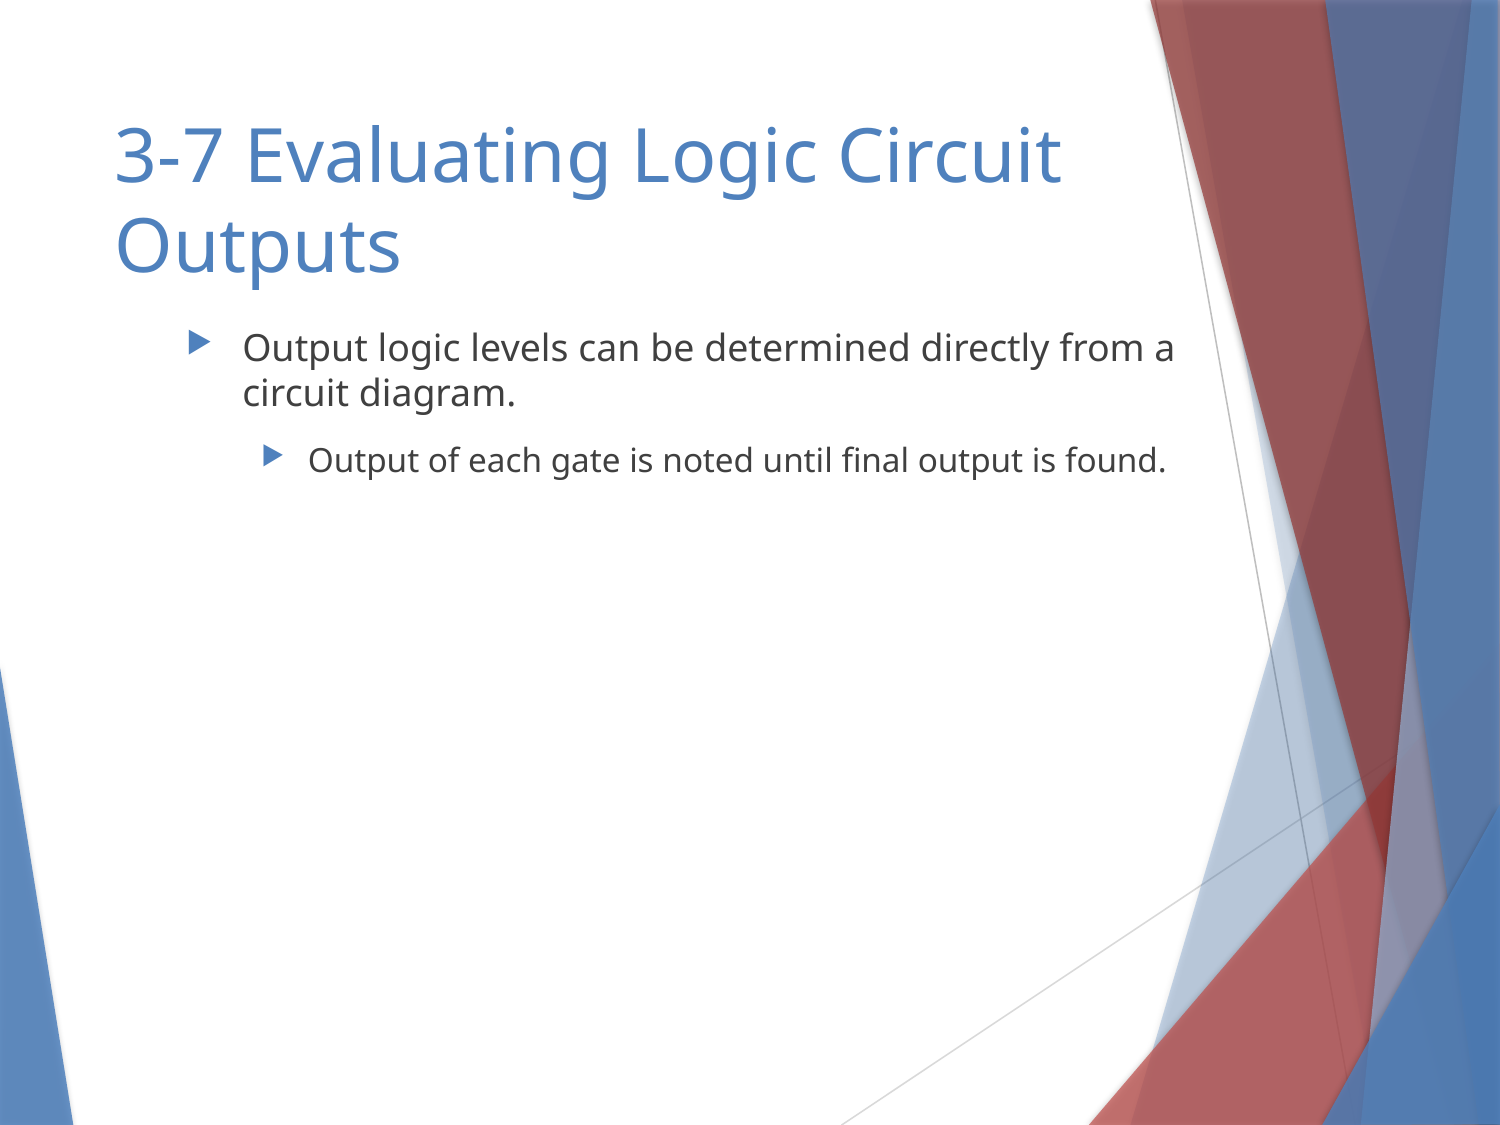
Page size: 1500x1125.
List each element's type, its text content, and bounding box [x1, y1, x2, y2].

title 3-7 Evaluating Logic Circuit Outputs [99, 99, 1142, 317]
list Output logic levels can be determined directly from a circuit diagram. Output of each gate is noted until final output is found. [170, 316, 1219, 639]
